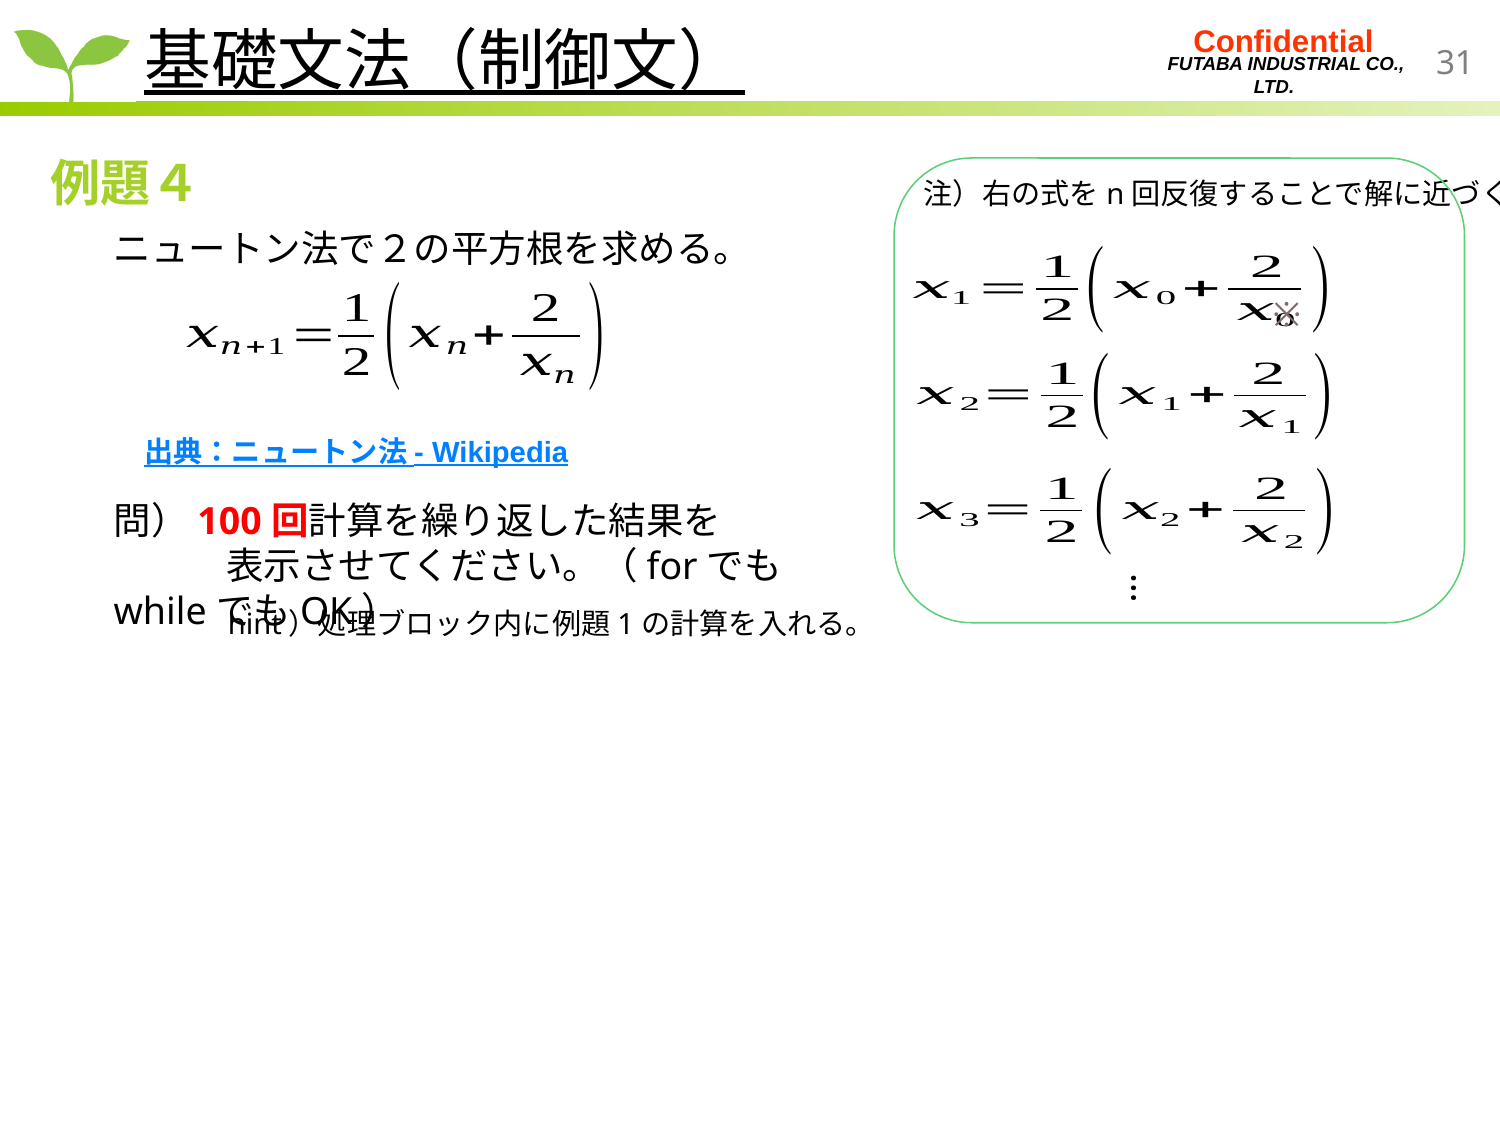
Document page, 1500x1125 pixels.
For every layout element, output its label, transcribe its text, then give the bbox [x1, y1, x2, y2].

text_box ニュートン法で２の平方根を求める。 [98, 217, 888, 278]
text_box 問）100回計算を繰り返した結果を 表示させてください。（forでもwhileでもOK） [98, 489, 888, 640]
text_box 出典：ニュートン法 - Wikipedia [129, 426, 588, 484]
text_box hint）処理ブロック内に例題1の計算を入れる。 [213, 597, 888, 648]
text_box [893, 157, 1500, 673]
picture [0, 30, 136, 102]
text_box 基礎文法（制御文） [129, 18, 659, 98]
text_box 例題４ [35, 144, 429, 219]
